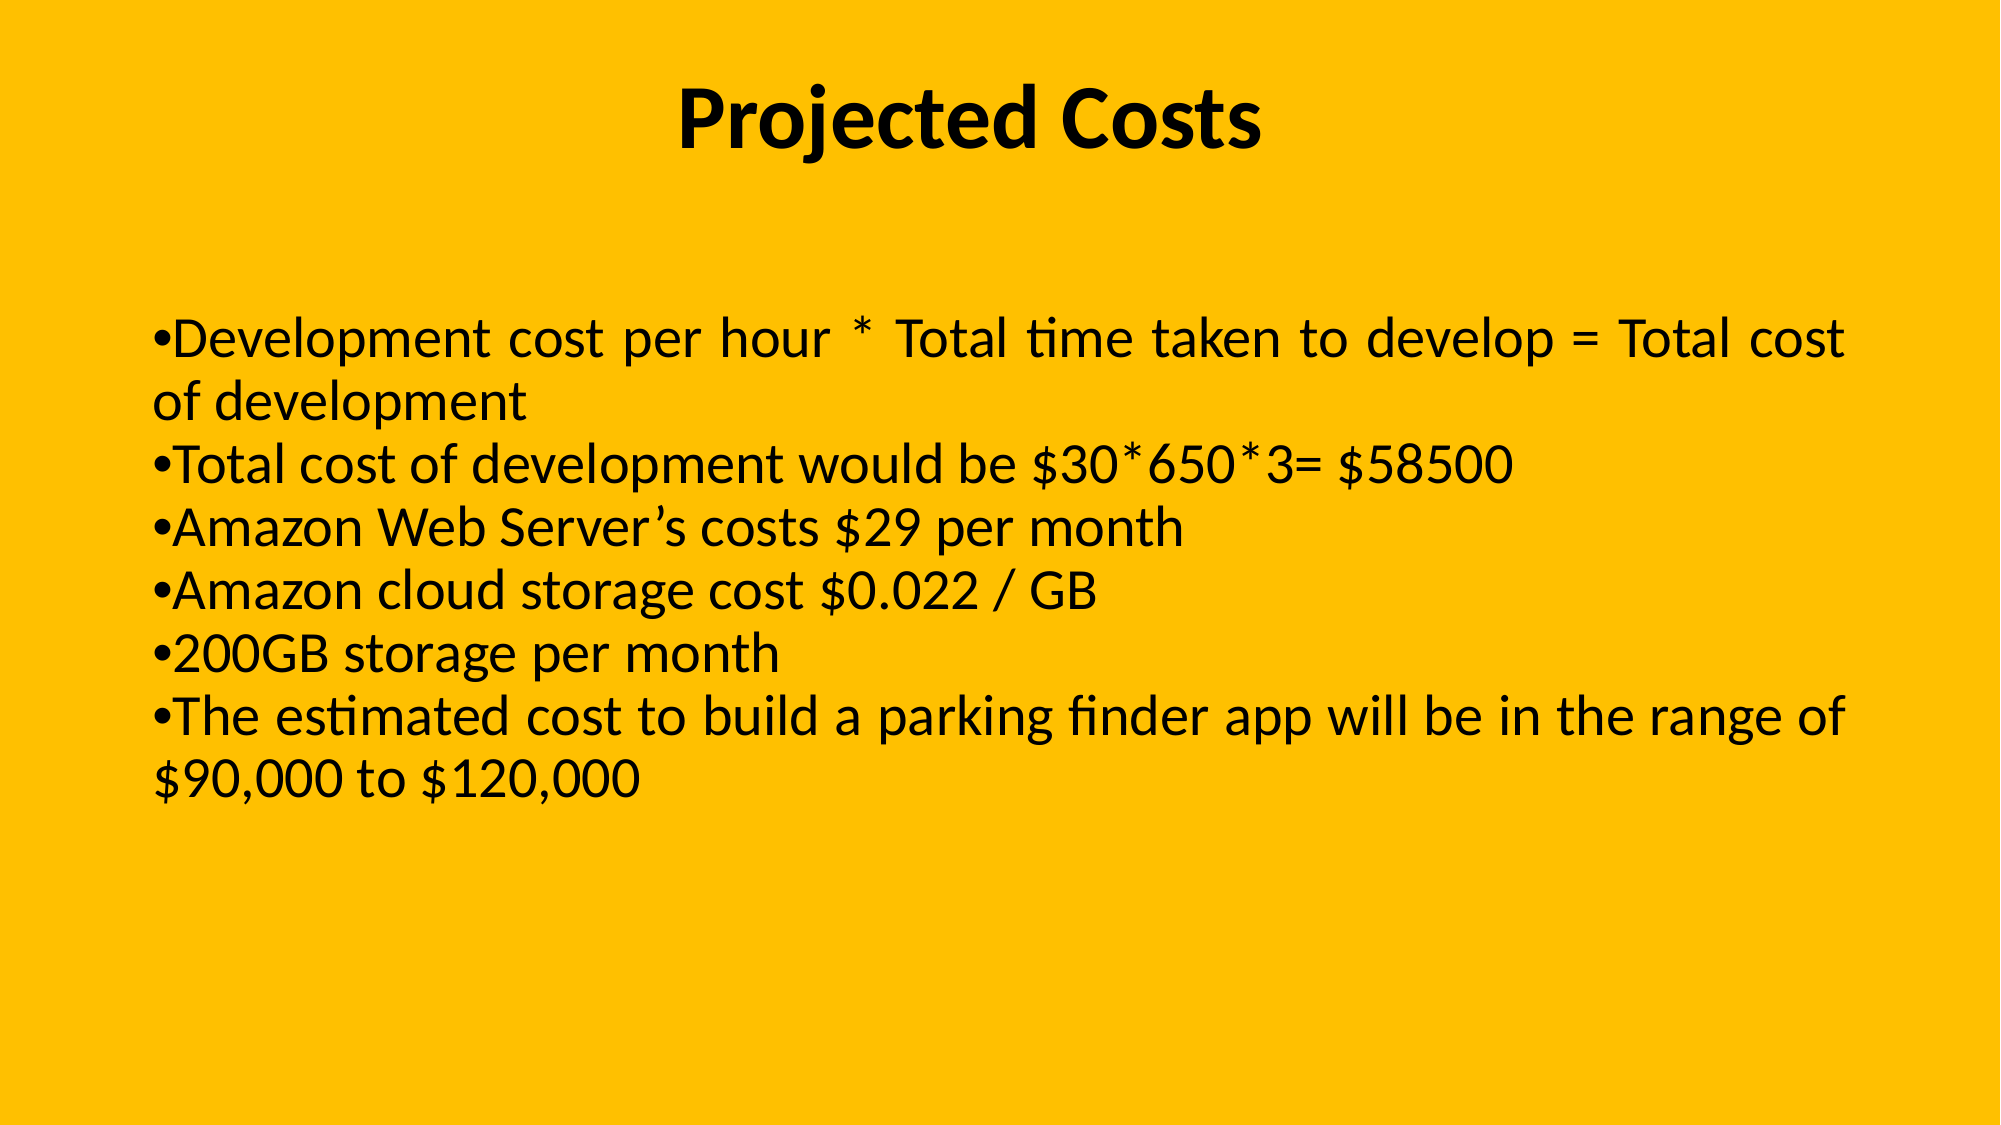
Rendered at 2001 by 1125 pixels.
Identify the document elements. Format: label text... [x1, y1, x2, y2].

list •Development cost per hour * Total time taken to develop = Total cost of development •Total cost of development would be $30*650*3= $58500 •Amazon Web Server’s costs $29 per month •Amazon cloud storage cost $0.022 / GB •200GB storage per month •The estimated cost to build a parking finder app will be in the range of $90,000 to $120,000 [137, 299, 1863, 1014]
title Projected Costs [137, 59, 1863, 278]
